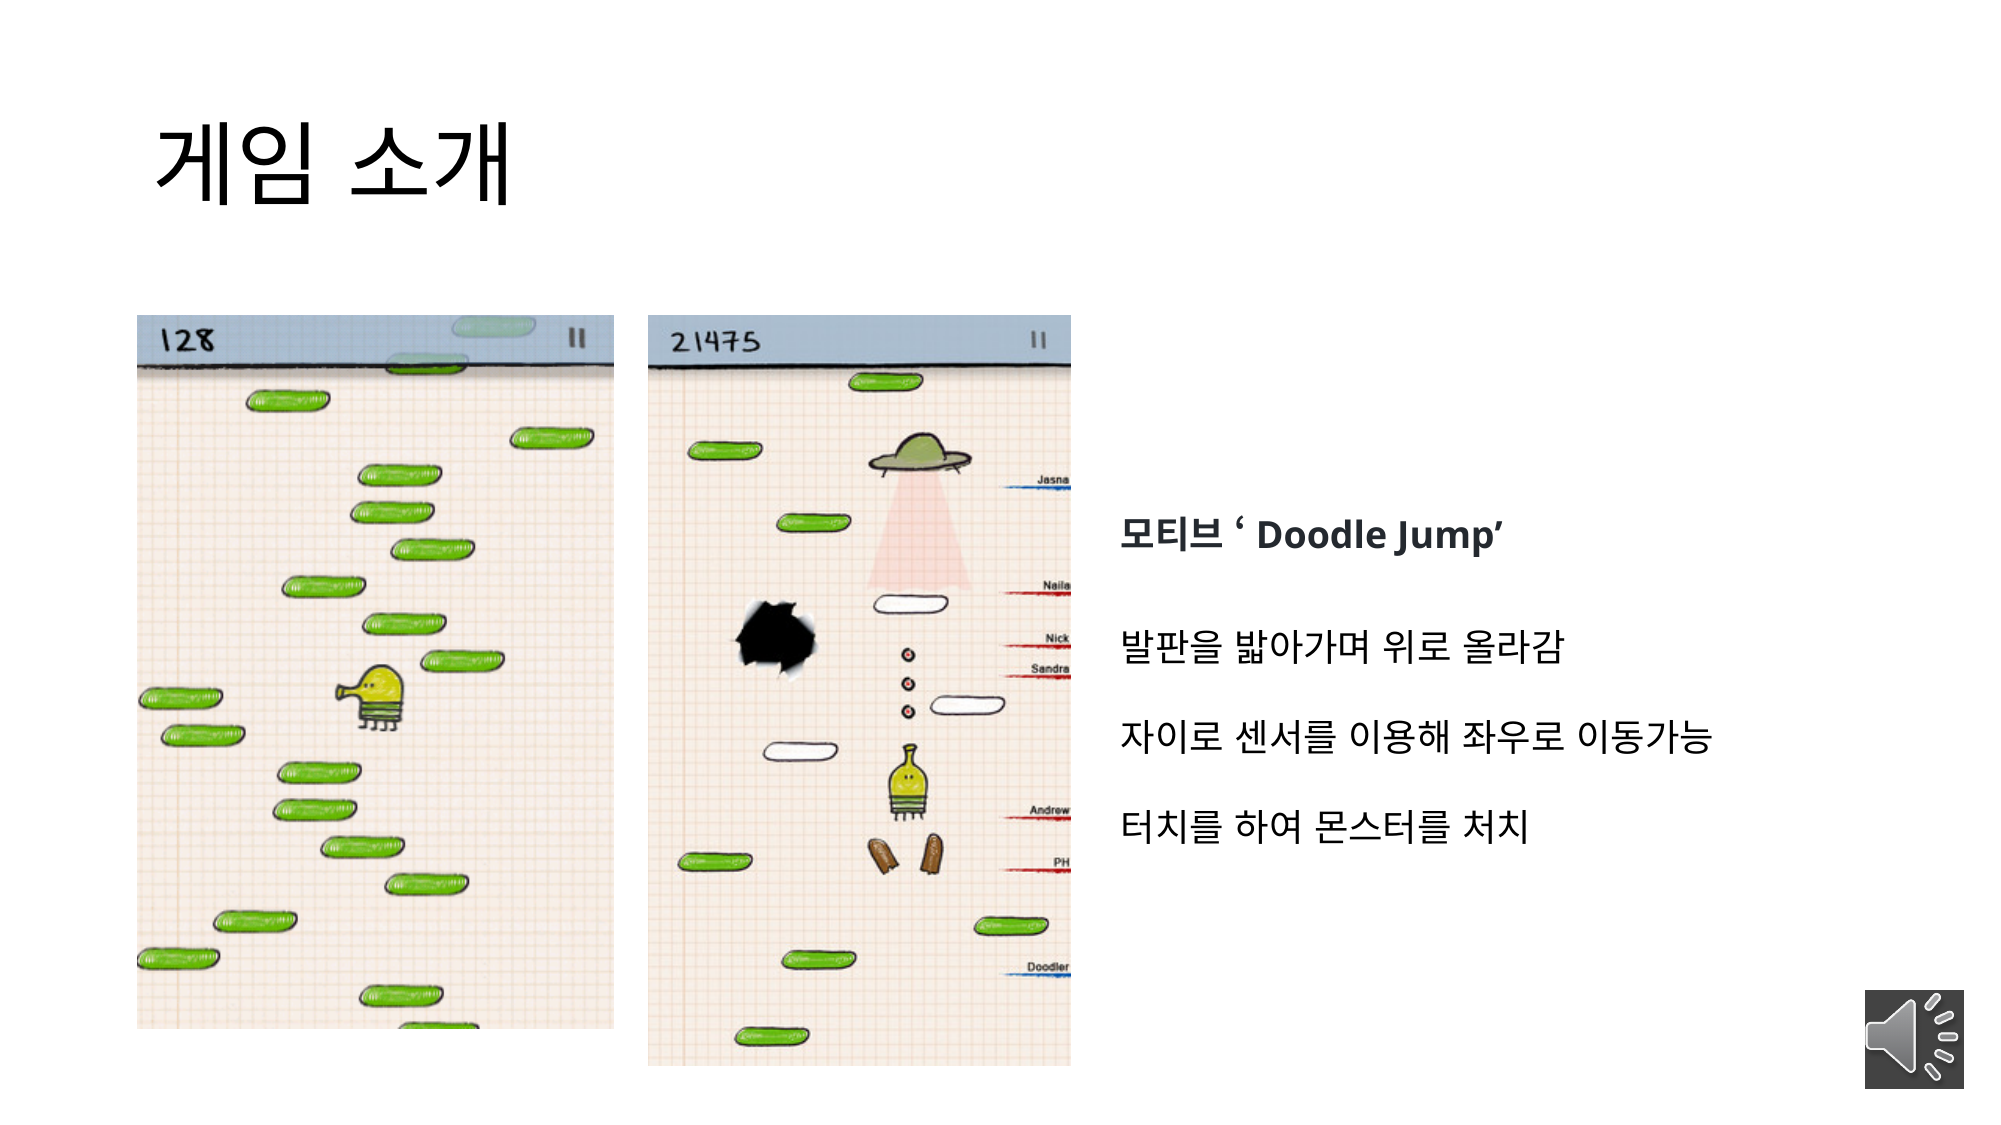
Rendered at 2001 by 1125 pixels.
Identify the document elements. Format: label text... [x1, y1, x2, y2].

text_box 모티브 ‘Doodle Jump’ 발판을 밟아가며 위로 올라감 자이로 센서를 이용해 좌우로 이동가능 터치를 하여 몬스터를 처치 [1105, 481, 1842, 857]
picture [1864, 989, 1965, 1090]
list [137, 315, 614, 1029]
title 게임 소개 [137, 59, 1863, 278]
picture [648, 315, 1071, 1066]
